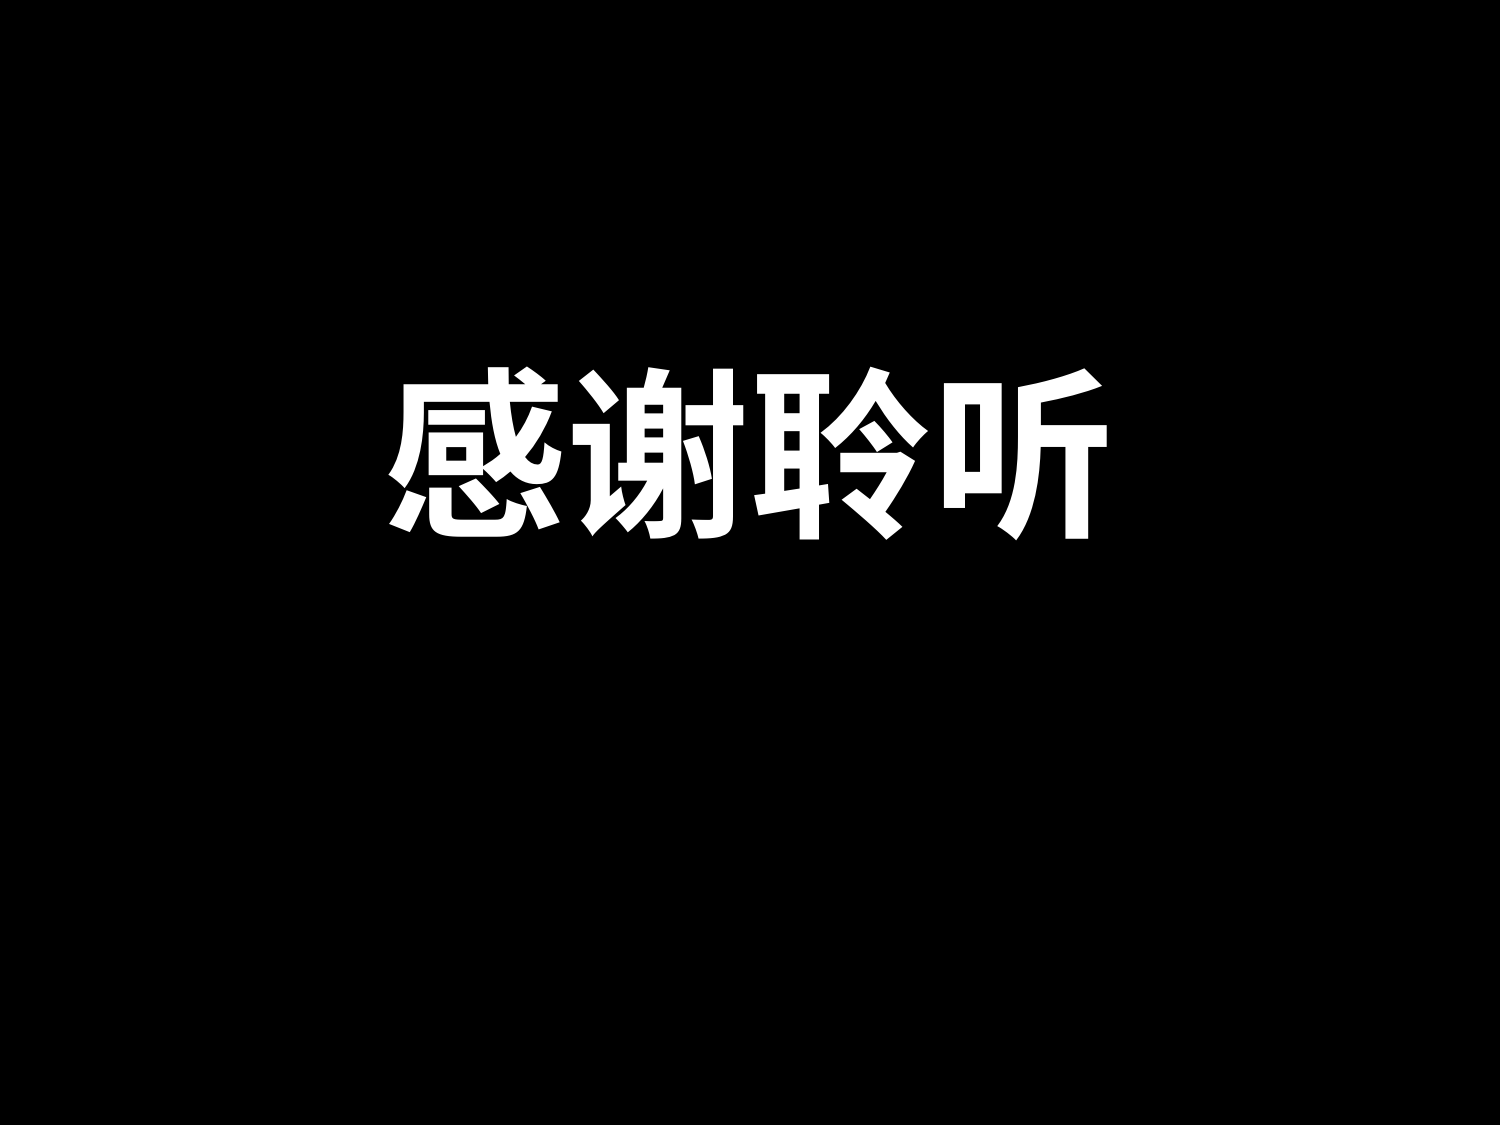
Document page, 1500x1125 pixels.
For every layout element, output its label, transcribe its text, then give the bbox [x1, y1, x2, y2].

text_box 感谢聆听 [368, 332, 1132, 788]
